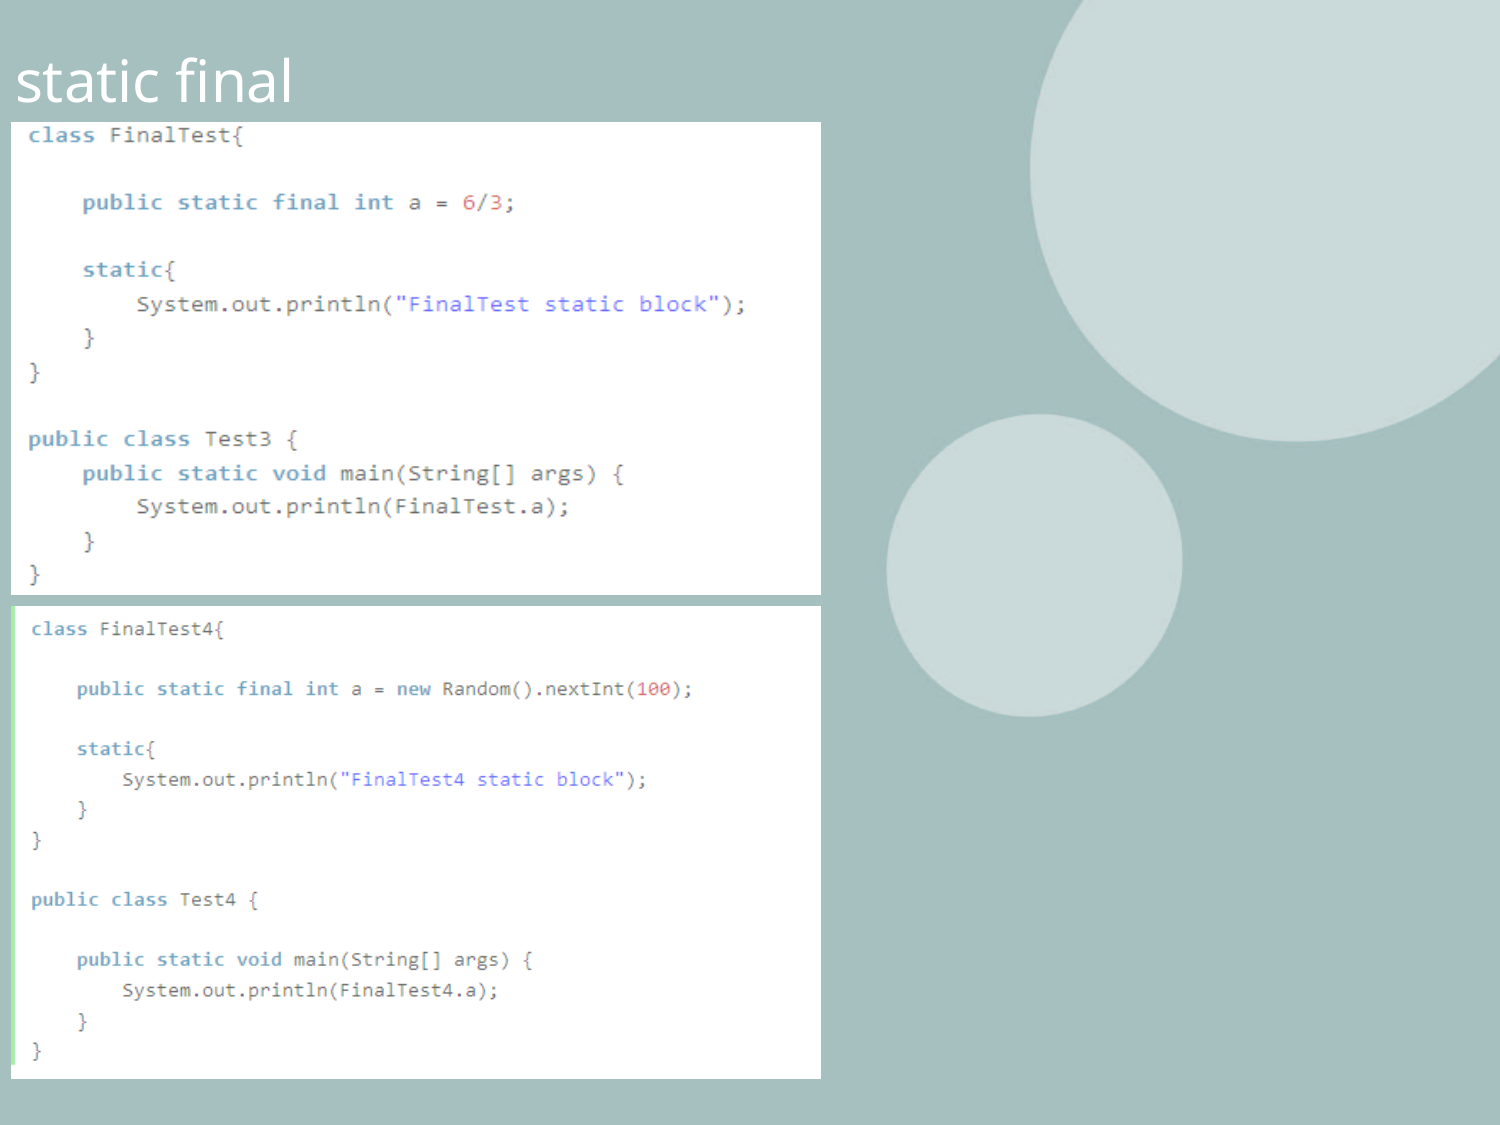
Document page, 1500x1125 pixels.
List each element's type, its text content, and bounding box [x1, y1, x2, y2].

title static final [0, 13, 1275, 123]
picture [0, 0, 1500, 1125]
